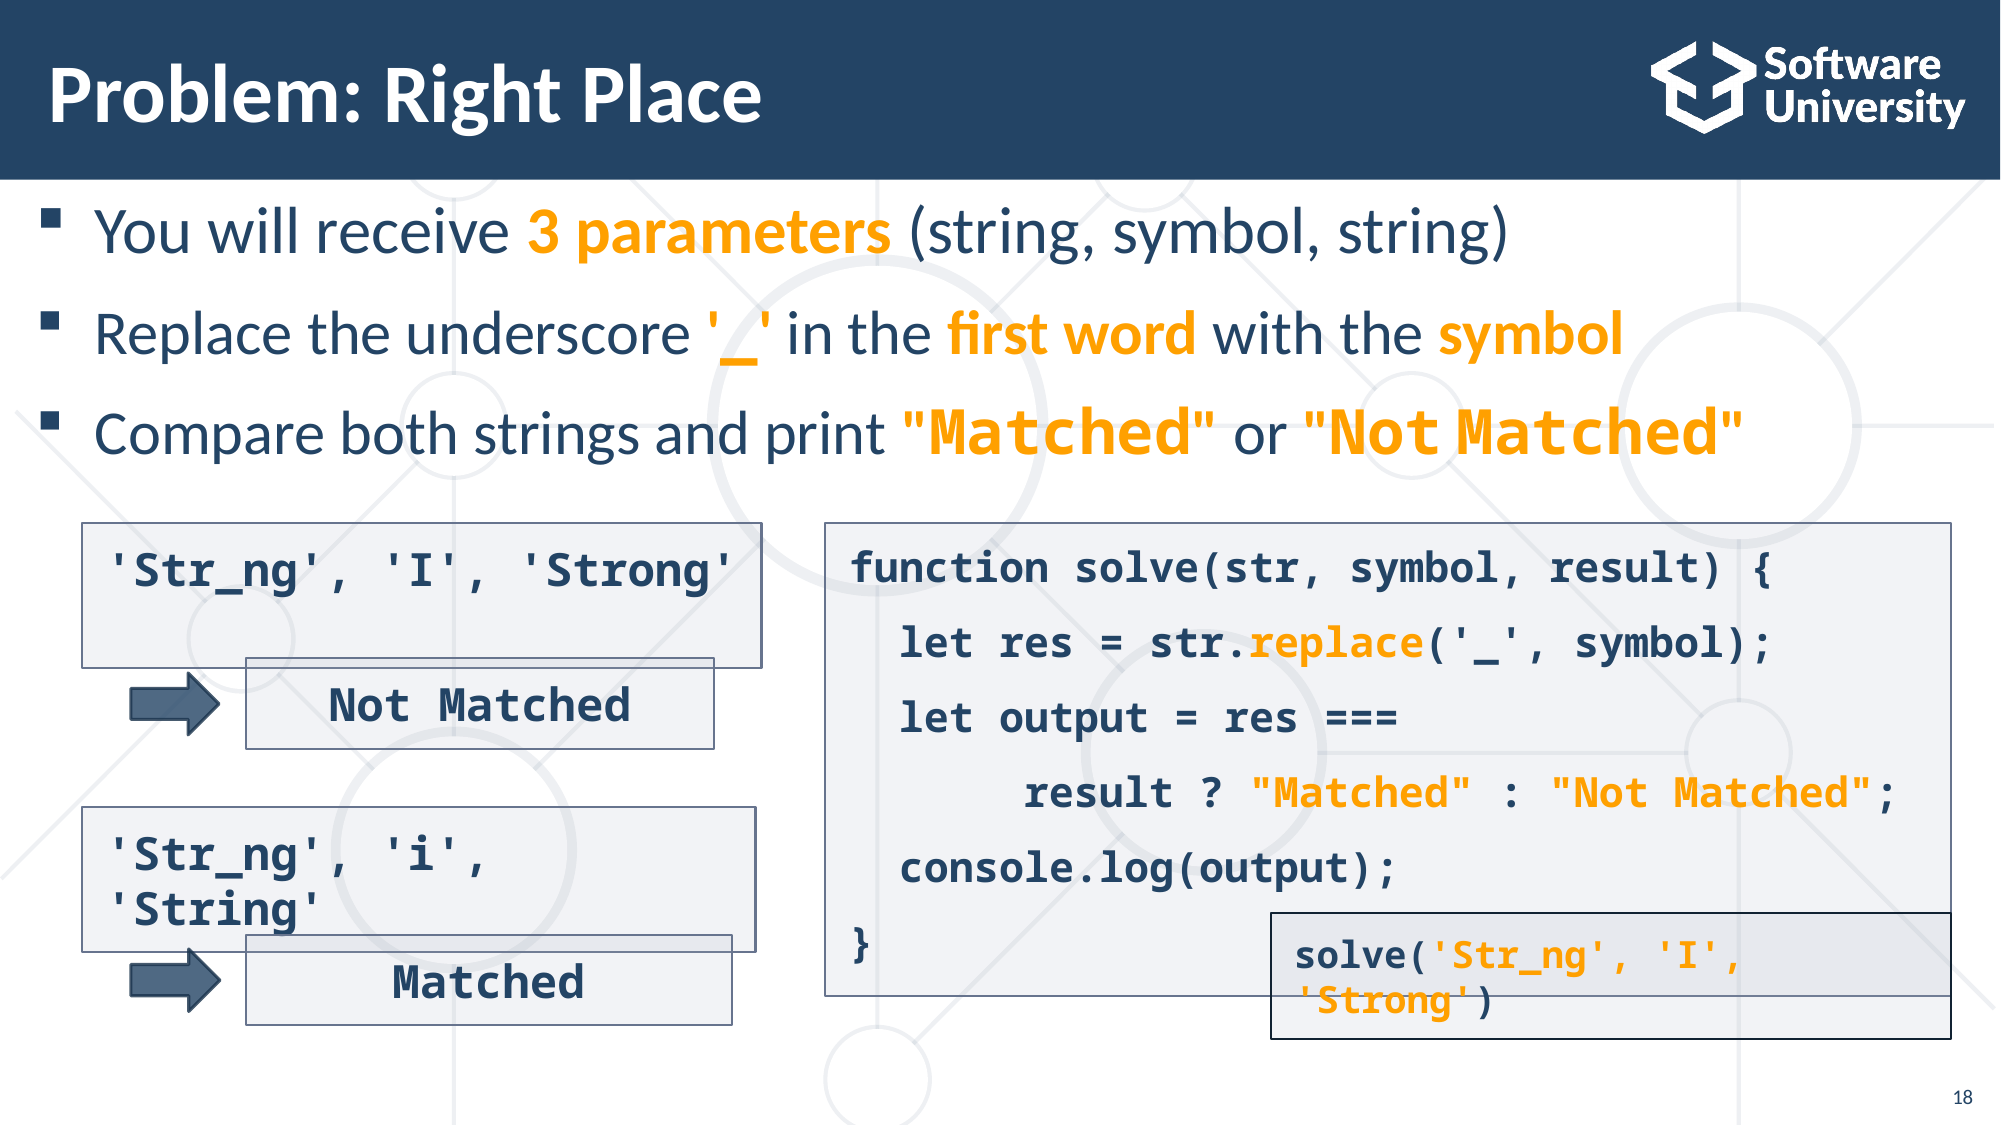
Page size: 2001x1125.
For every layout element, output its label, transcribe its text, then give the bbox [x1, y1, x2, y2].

title Problem: Right Place [31, 16, 1625, 162]
slide_number 18 [1927, 1067, 1989, 1117]
list You will receive 3 parameters (string, symbol, string) Replace the underscore '_' in the first word with the symbol Compare both strings and print "Matched" or "Not Matched" [18, 180, 1937, 1034]
text_box 'Str_ng', 'i', 'String' [81, 806, 756, 953]
text_box Matched [245, 934, 732, 1025]
text_box [128, 671, 222, 737]
text_box 'Str_ng', 'I', 'Strong' [81, 522, 762, 669]
text_box Not Matched [245, 658, 715, 749]
picture [1651, 41, 1966, 134]
text_box function solve(str, symbol, result) { let res = str.replace('_', symbol); let output = res === result ? "Matched" : "Not Matched"; console.log(output); } [825, 522, 1952, 996]
text_box [128, 947, 223, 1014]
text_box solve('Str_ng', 'I', 'Strong') [1270, 913, 1952, 1039]
